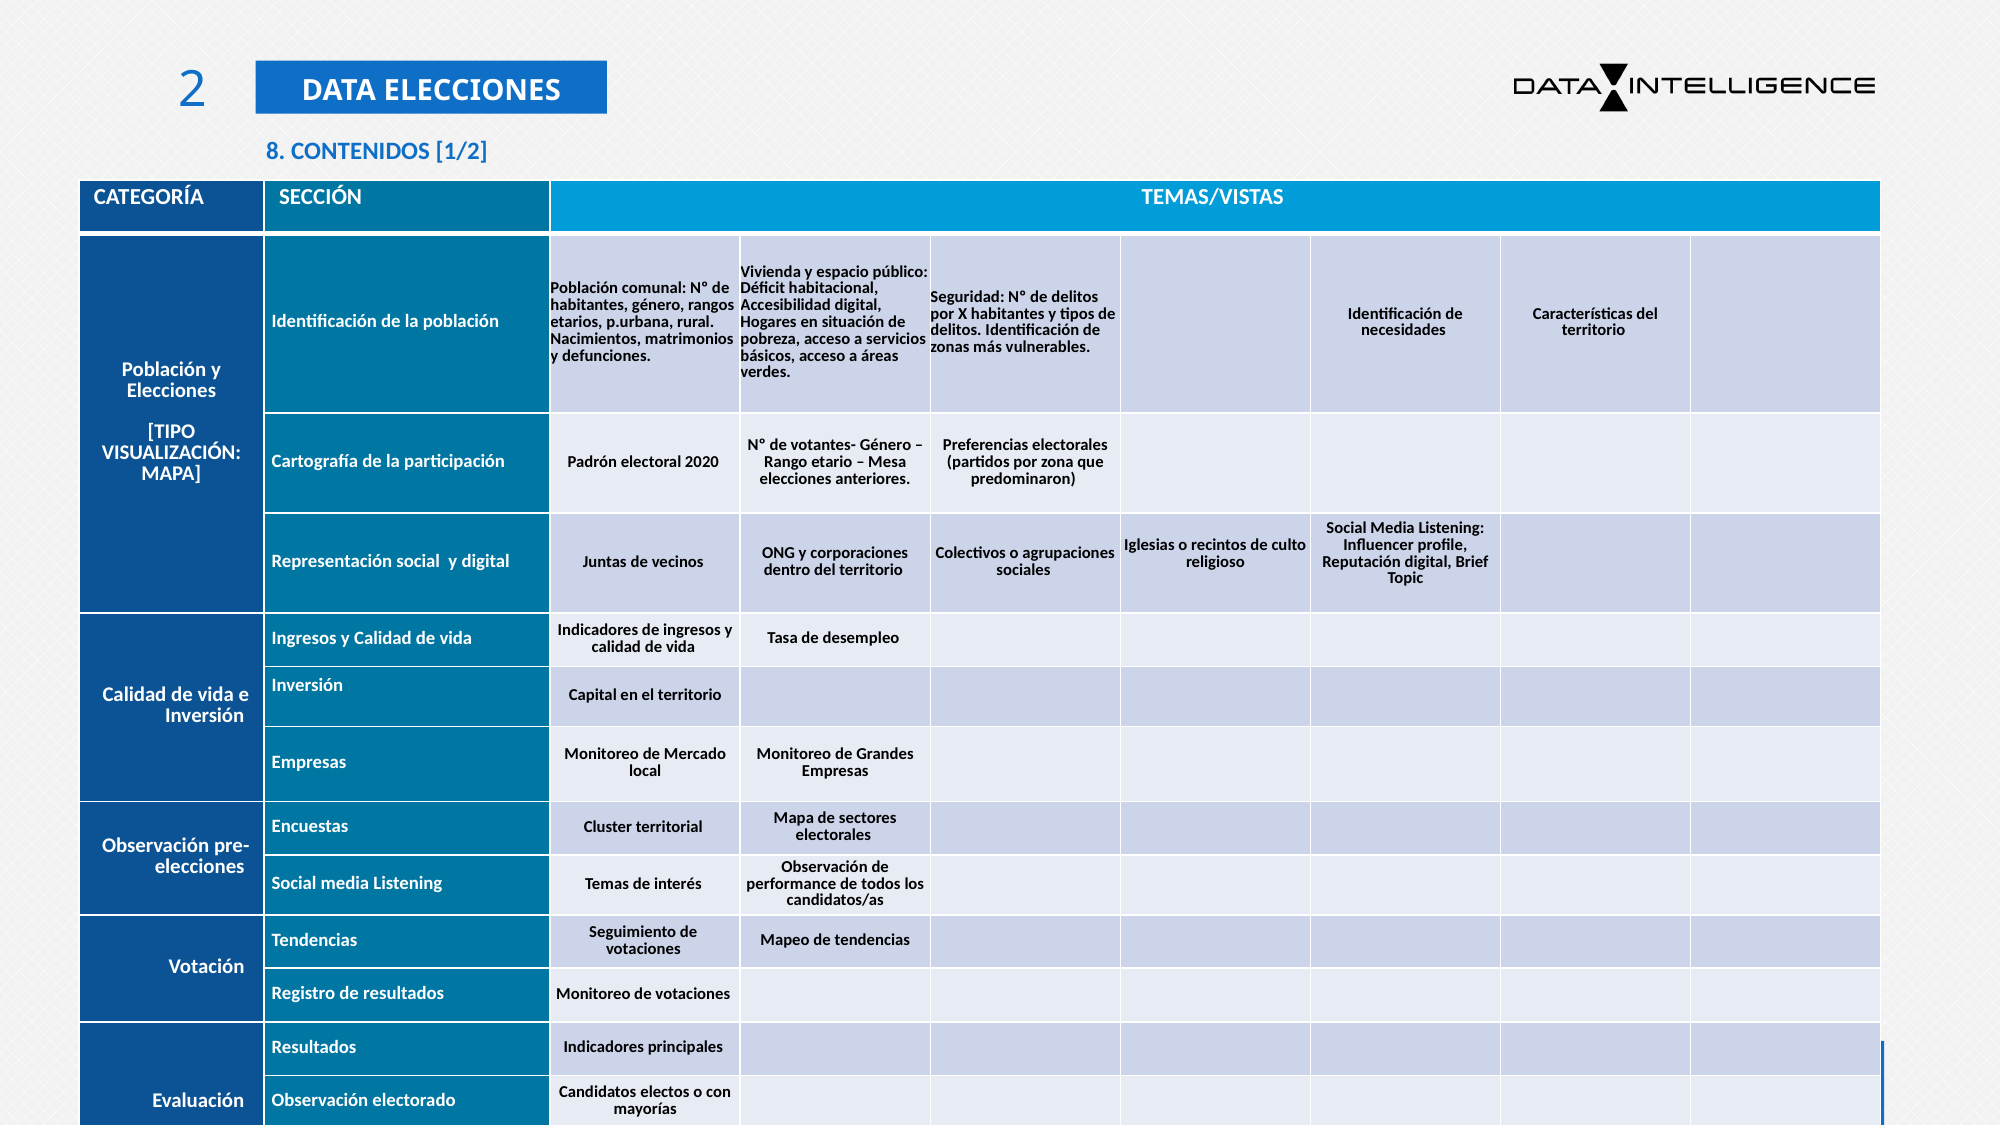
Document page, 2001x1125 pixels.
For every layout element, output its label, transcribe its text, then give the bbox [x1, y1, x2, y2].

table_cell Cartografía de la participación [265, 414, 549, 512]
table_cell [931, 969, 1120, 1021]
table_cell Candidatos electos o con mayorías [551, 1076, 739, 1125]
table_cell Monitoreo de votaciones [551, 969, 739, 1021]
table_cell [1311, 414, 1500, 512]
table_cell [1691, 236, 1880, 412]
table_cell Población y Elecciones [TIPO VISUALIZACIÓN: MAPA] [80, 236, 263, 612]
table_cell Padrón electoral 2020 [551, 414, 739, 512]
table_header TEMAS/VISTAS [551, 181, 1880, 231]
table_cell [1691, 614, 1880, 666]
table_cell Inversión [265, 667, 549, 726]
table_cell [1311, 916, 1500, 967]
table_cell [1311, 1076, 1500, 1125]
table_cell [1121, 667, 1310, 726]
table_cell [1121, 614, 1310, 666]
table_cell [1121, 414, 1310, 512]
table_cell Capital en el territorio [551, 667, 739, 726]
table_cell [1311, 727, 1500, 801]
table_cell [1501, 802, 1690, 854]
text_box 8 [1881, 1050, 1899, 1100]
table_cell Juntas de vecinos [551, 514, 739, 612]
table_cell Características del territorio [1501, 236, 1690, 412]
table_cell [1501, 414, 1690, 512]
table_cell [741, 969, 930, 1021]
table_cell Identificación de la población [265, 236, 549, 412]
table_cell [931, 614, 1120, 666]
table_cell [741, 1076, 930, 1125]
table_cell [931, 916, 1120, 967]
table_cell Indicadores de ingresos y calidad de vida [551, 614, 739, 666]
table_header SECCIÓN [265, 181, 549, 231]
table_cell Observación electorado [265, 1076, 549, 1125]
table_cell [1691, 1076, 1880, 1125]
table_cell Votación [80, 916, 263, 1021]
table_cell Representación social y digital [265, 514, 549, 612]
table_cell [931, 727, 1120, 801]
table_cell [1311, 614, 1500, 666]
picture [1490, 42, 1899, 131]
table_cell Monitoreo de Grandes Empresas [741, 727, 930, 801]
table_cell Observación de performance de todos los candidatos/as [741, 856, 930, 914]
table_cell [1501, 916, 1690, 967]
table_cell Población comunal: Nº de habitantes, género, rangos etarios, p.urbana, rural. Nacimientos, matrimonios y defunciones. [551, 236, 739, 412]
table_cell Vivienda y espacio público: Déficit habitacional, Accesibilidad digital, Hogares en situación de pobreza, acceso a servicios básicos, acceso a áreas verdes. [741, 236, 930, 412]
table_cell [931, 667, 1120, 726]
table_cell Temas de interés [551, 856, 739, 914]
table_cell [1691, 969, 1880, 1021]
table_cell Nº de votantes- Género – Rango etario – Mesa elecciones anteriores. [741, 414, 930, 512]
table_cell Encuestas [265, 802, 549, 854]
table_cell Cluster territorial [551, 802, 739, 854]
table_cell Seguimiento de votaciones [551, 916, 739, 967]
table_cell [1691, 802, 1880, 854]
table_cell Observación pre-elecciones [80, 802, 263, 914]
table_cell ONG y corporaciones dentro del territorio [741, 514, 930, 612]
table_cell [741, 667, 930, 726]
table_cell [1311, 856, 1500, 914]
text_box 8. CONTENIDOS [1/2] [251, 127, 996, 172]
table_cell [1121, 969, 1310, 1021]
table_cell [1121, 1023, 1310, 1075]
table_cell Empresas [265, 727, 549, 801]
table_cell [931, 1023, 1120, 1075]
table_cell [1501, 667, 1690, 726]
table_cell Social media Listening [265, 856, 549, 914]
table_cell [1501, 514, 1690, 612]
table_cell [1121, 727, 1310, 801]
table_cell [1121, 916, 1310, 967]
table_cell Indicadores principales [551, 1023, 739, 1075]
table_cell Identificación de necesidades [1311, 236, 1500, 412]
table_cell [1501, 727, 1690, 801]
table_cell [1311, 969, 1500, 1021]
table_cell Tasa de desempleo [741, 614, 930, 666]
table_cell Colectivos o agrupaciones sociales [931, 514, 1120, 612]
table_cell [1691, 414, 1880, 512]
table_cell [1691, 916, 1880, 967]
text_box 2 [88, 48, 222, 124]
table_cell [1691, 667, 1880, 726]
table_cell Evaluación [80, 1023, 263, 1125]
table_cell [1501, 969, 1690, 1021]
table_cell [1121, 1076, 1310, 1125]
table_header CATEGORÍA [80, 181, 263, 231]
table_cell [1311, 667, 1500, 726]
table_cell [1691, 727, 1880, 801]
table_cell Social Media Listening: Influencer profile, Reputación digital, Brief Topic [1311, 514, 1500, 612]
table_cell [1501, 1076, 1690, 1125]
table_cell [1691, 514, 1880, 612]
table_cell [1691, 856, 1880, 914]
table_cell Resultados [265, 1023, 549, 1075]
table_cell [1501, 856, 1690, 914]
table_cell Seguridad: Nº de delitos por X habitantes y tipos de delitos. Identificación de zonas más vulnerables. [931, 236, 1120, 412]
table_cell [931, 802, 1120, 854]
table_cell [1501, 1023, 1690, 1075]
table_cell Preferencias electorales (partidos por zona que predominaron) [931, 414, 1120, 512]
table_cell [741, 1023, 930, 1075]
table_cell Registro de resultados [265, 969, 549, 1021]
table_cell Monitoreo de Mercado local [551, 727, 739, 801]
table_cell [1121, 236, 1310, 412]
table_cell Tendencias [265, 916, 549, 967]
table_cell Iglesias o recintos de culto religioso [1121, 514, 1310, 612]
table_cell [1691, 1023, 1880, 1075]
table_cell Mapa de sectores electorales [741, 802, 930, 854]
text_box DATA ELECCIONES [255, 60, 607, 114]
table_cell [1311, 802, 1500, 854]
table_cell [1311, 1023, 1500, 1075]
table_cell [1121, 802, 1310, 854]
table_cell [931, 1076, 1120, 1125]
table_cell [1121, 856, 1310, 914]
table_cell [1501, 614, 1690, 666]
table_cell Ingresos y Calidad de vida [265, 614, 549, 666]
table_cell Calidad de vida e Inversión [80, 614, 263, 801]
table_cell Mapeo de tendencias [741, 916, 930, 967]
table_cell [931, 856, 1120, 914]
